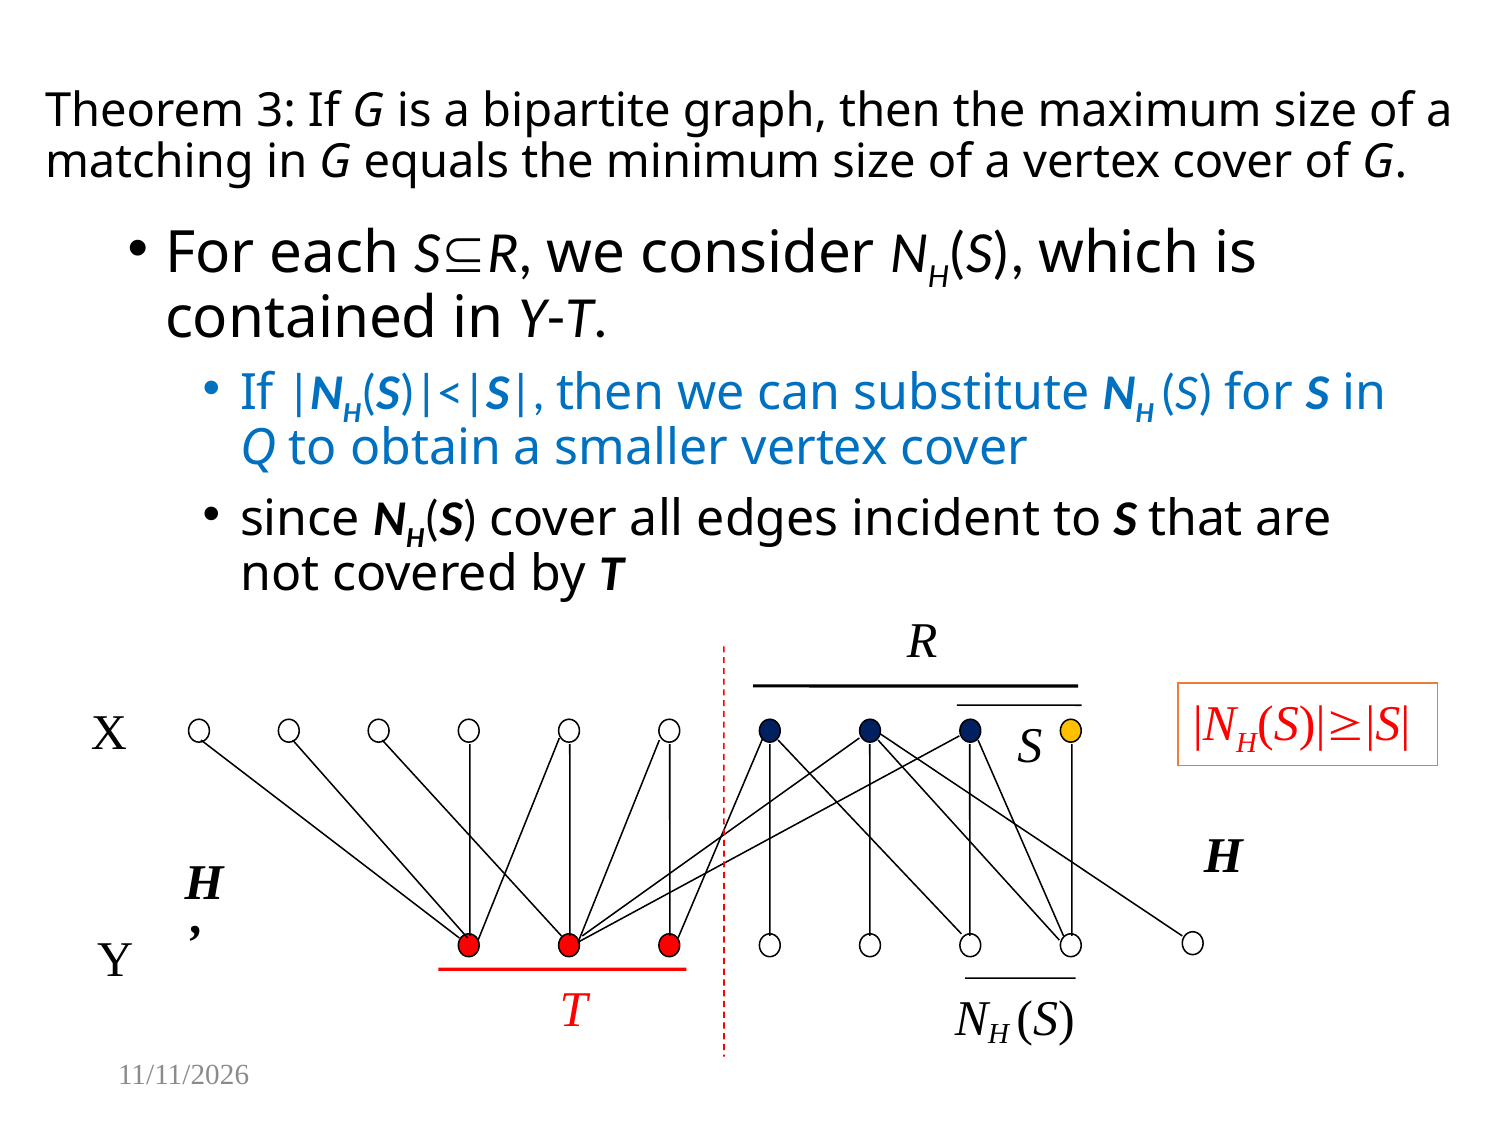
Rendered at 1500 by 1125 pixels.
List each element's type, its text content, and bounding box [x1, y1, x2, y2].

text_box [658, 719, 680, 957]
title Theorem 3: If G is a bipartite graph, then the maximum size of a matching in G equals the minimum size of a vertex cover of G. [30, 76, 1473, 197]
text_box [558, 719, 580, 957]
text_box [859, 719, 881, 957]
text_box NH (S) [940, 978, 1103, 1057]
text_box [959, 719, 981, 957]
text_box [188, 719, 210, 743]
text_box T [544, 969, 629, 1044]
text_box [1182, 931, 1204, 955]
text_box Y [82, 919, 166, 994]
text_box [458, 719, 480, 957]
list For each SR, we consider NH(S), which is contained in Y-T. If |NH(S)|<|S|, then we can substitute NH (S) for S in Q to obtain a smaller vertex cover since NH(S) cover all edges incident to S that are not covered by T [112, 207, 1415, 640]
text_box [368, 719, 390, 743]
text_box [1060, 719, 1082, 957]
text_box R [892, 599, 976, 675]
text_box H’ [169, 842, 254, 977]
text_box |NH(S)||S| [1178, 682, 1438, 766]
text_box [278, 719, 300, 743]
text_box X [76, 692, 160, 767]
text_box H [1189, 815, 1273, 891]
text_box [759, 719, 781, 957]
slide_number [103, 1042, 441, 1103]
text_box S [1002, 704, 1070, 780]
